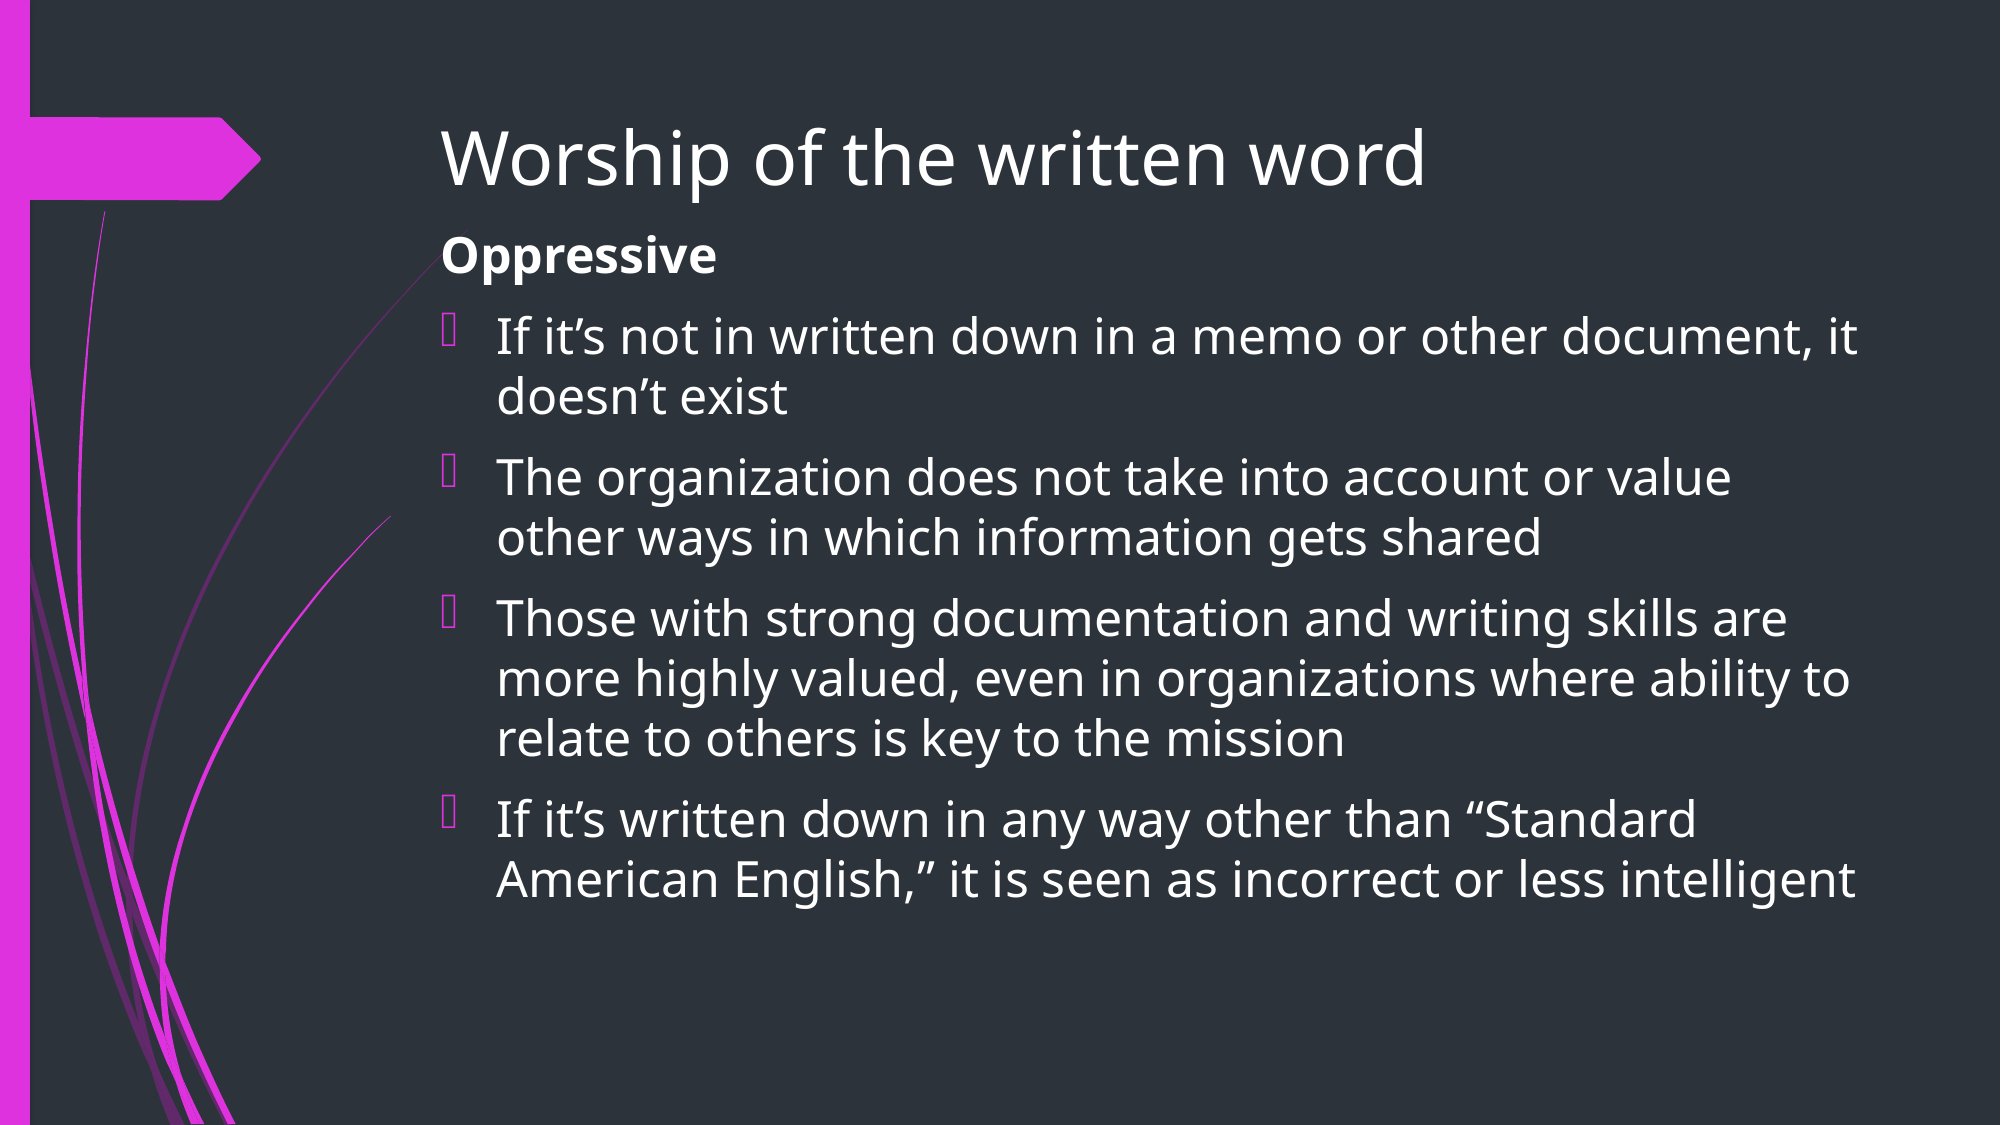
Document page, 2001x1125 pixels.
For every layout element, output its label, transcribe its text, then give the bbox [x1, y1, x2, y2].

list Oppressive If it’s not in written down in a memo or other document, it doesn’t exist The organization does not take into account or value other ways in which information gets shared Those with strong documentation and writing skills are more highly valued, even in organizations where ability to relate to others is key to the mission If it’s written down in any way other than “Standard American English,” it is seen as incorrect or less intelligent [425, 216, 1888, 1061]
title Worship of the written word [425, 102, 1888, 216]
